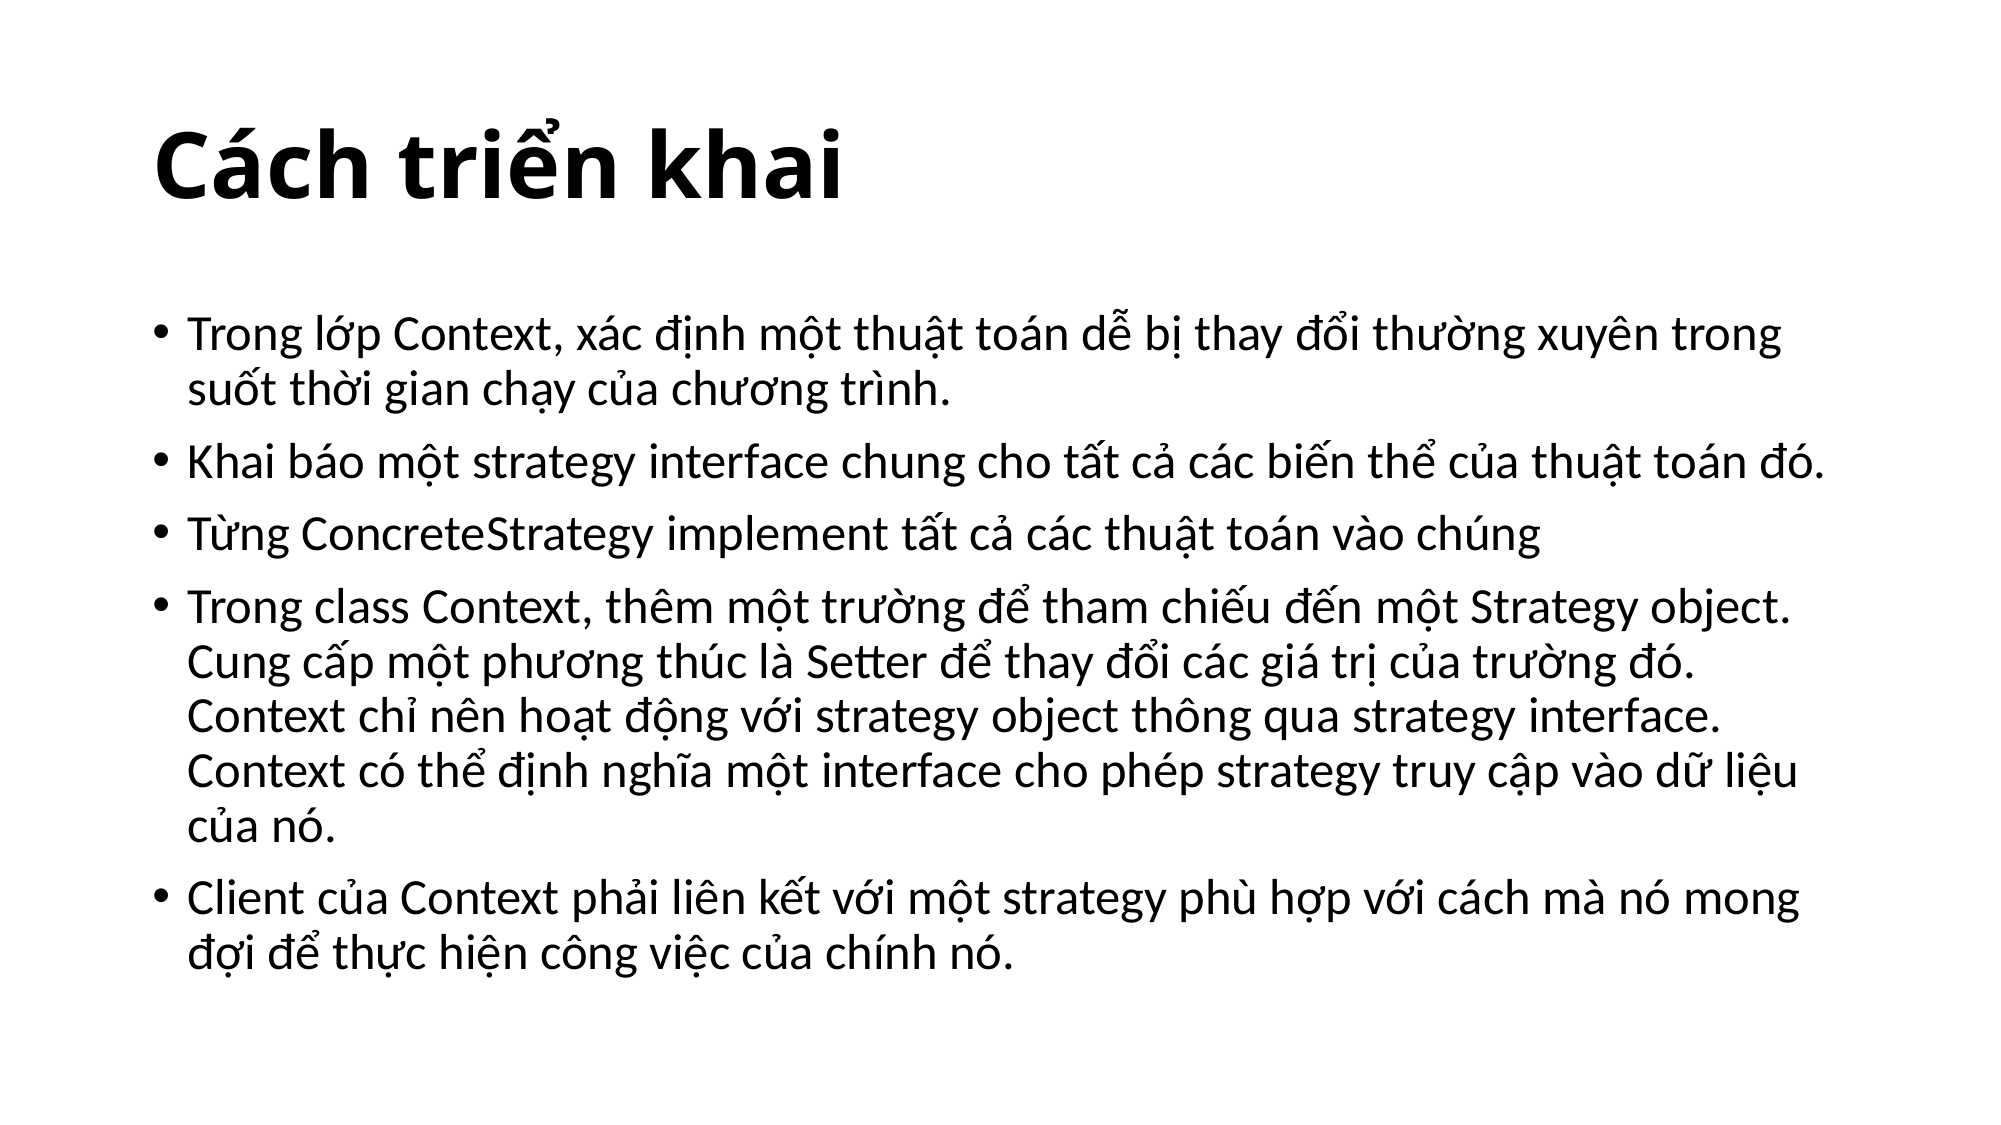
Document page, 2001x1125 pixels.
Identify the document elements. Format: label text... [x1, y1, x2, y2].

list Trong lớp Context, xác định một thuật toán dễ bị thay đổi thường xuyên trong suốt thời gian chạy của chương trình. Khai báo một strategy interface chung cho tất cả các biến thể của thuật toán đó. Từng ConcreteStrategy implement tất cả các thuật toán vào chúng Trong class Context, thêm một trường để tham chiếu đến một Strategy object. Cung cấp một phương thúc là Setter để thay đổi các giá trị của trường đó. Context chỉ nên hoạt động với strategy object thông qua strategy interface. Context có thể định nghĩa một interface cho phép strategy truy cập vào dữ liệu của nó. Client của Context phải liên kết với một strategy phù hợp với cách mà nó mong đợi để thực hiện công việc của chính nó. [137, 299, 1863, 1014]
title Cách triển khai [137, 59, 1863, 278]
